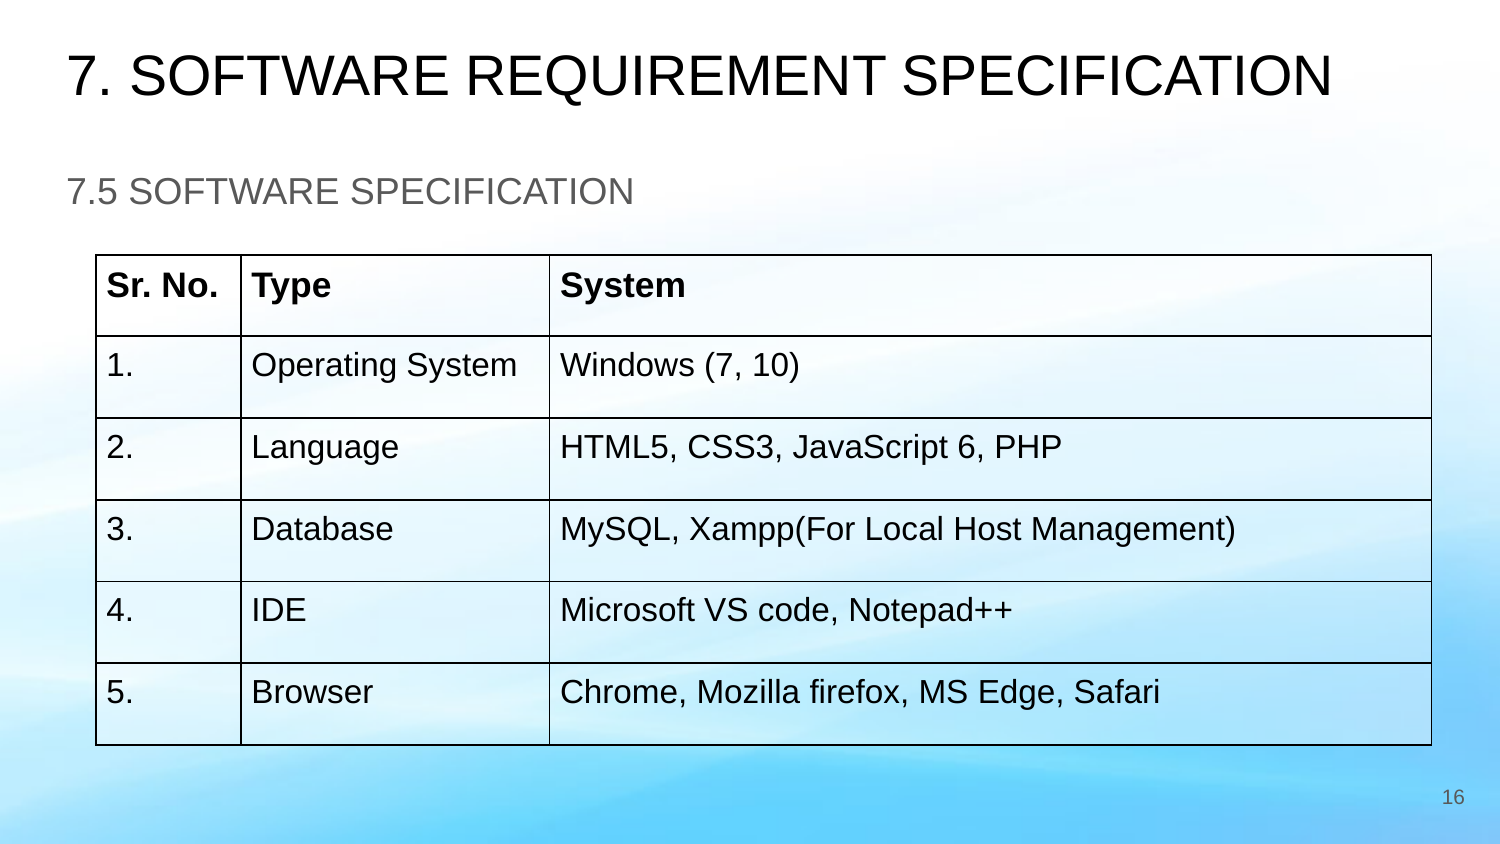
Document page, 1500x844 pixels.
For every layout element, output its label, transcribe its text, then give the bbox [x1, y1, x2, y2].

table_cell Microsoft VS code, Notepad++ [550, 582, 1431, 662]
title 7. SOFTWARE REQUIREMENT SPECIFICATION [51, 29, 1449, 124]
table_cell 2. [97, 419, 240, 499]
table_cell Chrome, Mozilla firefox, MS Edge, Safari [550, 664, 1431, 744]
table_header System [550, 256, 1431, 335]
table_cell Windows (7, 10) [550, 337, 1431, 417]
table_cell Language [242, 419, 549, 499]
table_cell Database [242, 501, 549, 581]
table_cell 3. [97, 501, 240, 581]
picture [0, 0, 1500, 844]
table_cell 5. [97, 664, 240, 744]
table_header Type [242, 256, 549, 335]
list 7.5 SOFTWARE SPECIFICATION [51, 149, 1449, 806]
table_cell Browser [242, 664, 549, 744]
table_cell 4. [97, 582, 240, 662]
table_cell HTML5, CSS3, JavaScript 6, PHP [550, 419, 1431, 499]
table_header Sr. No. [97, 256, 240, 335]
table_cell 1. [97, 337, 240, 417]
slide_number ‹#› [1389, 764, 1480, 830]
table_cell IDE [242, 582, 549, 662]
table_cell MySQL, Xampp(For Local Host Management) [550, 501, 1431, 581]
table_cell Operating System [242, 337, 549, 417]
